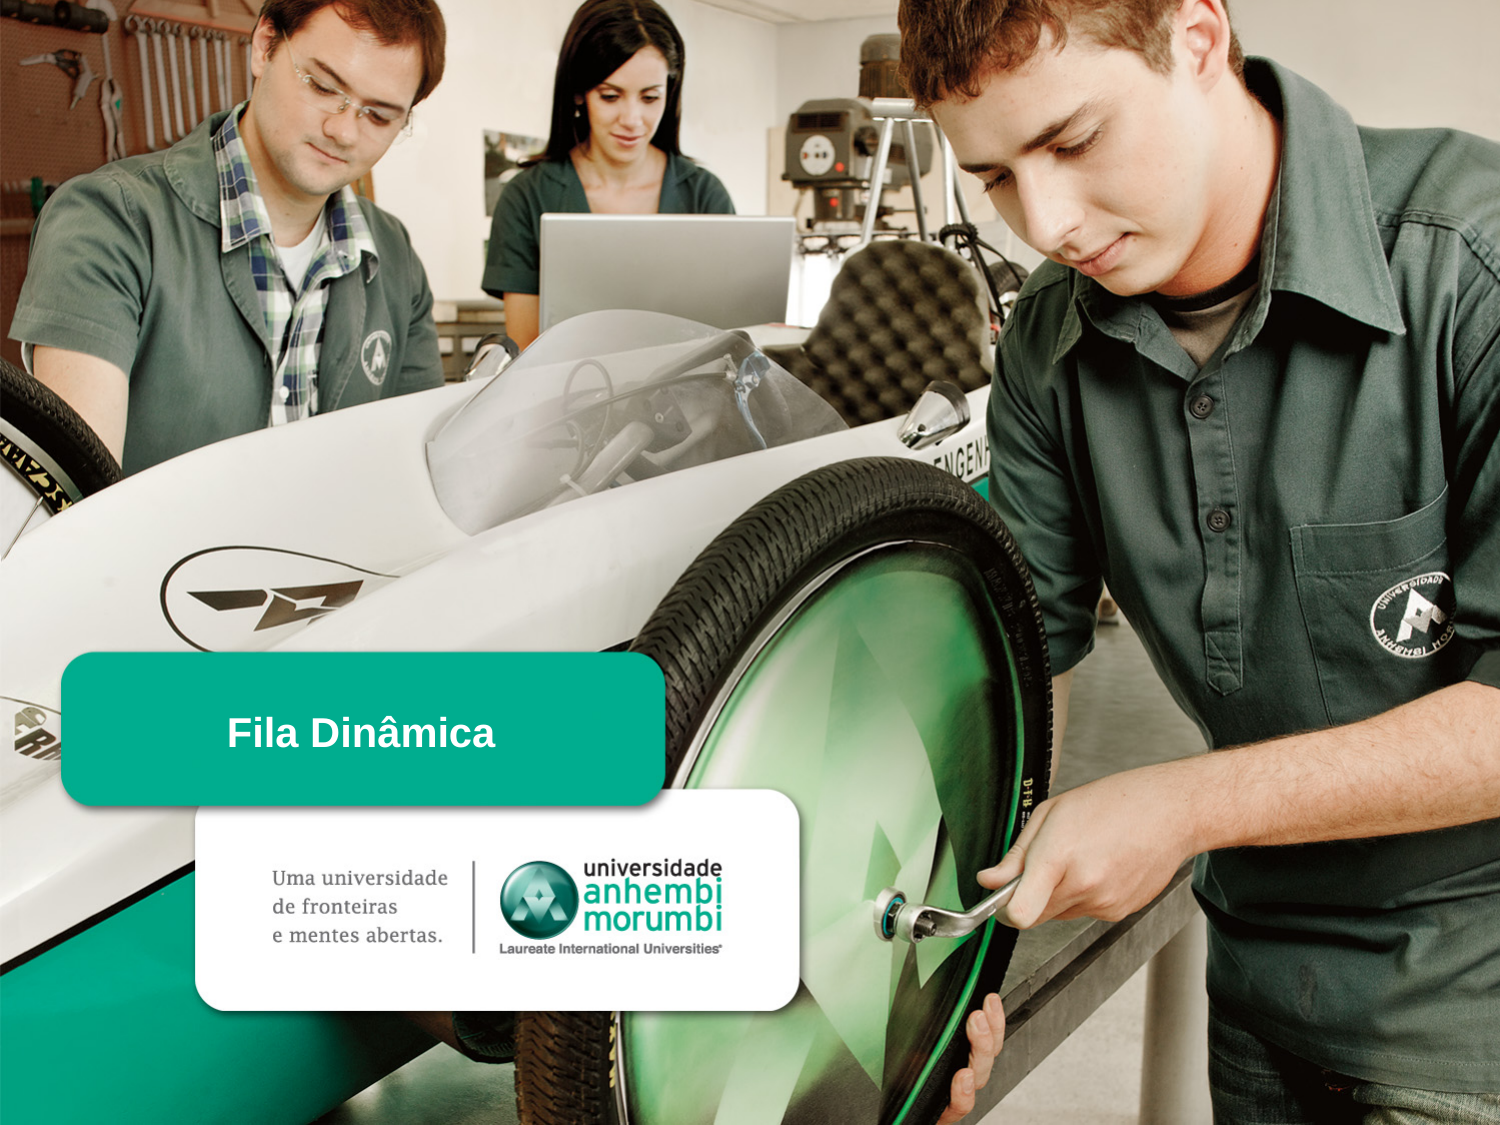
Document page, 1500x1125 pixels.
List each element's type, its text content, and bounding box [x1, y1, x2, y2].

picture [0, 0, 1500, 1125]
title Fila Dinâmica [62, 648, 661, 813]
